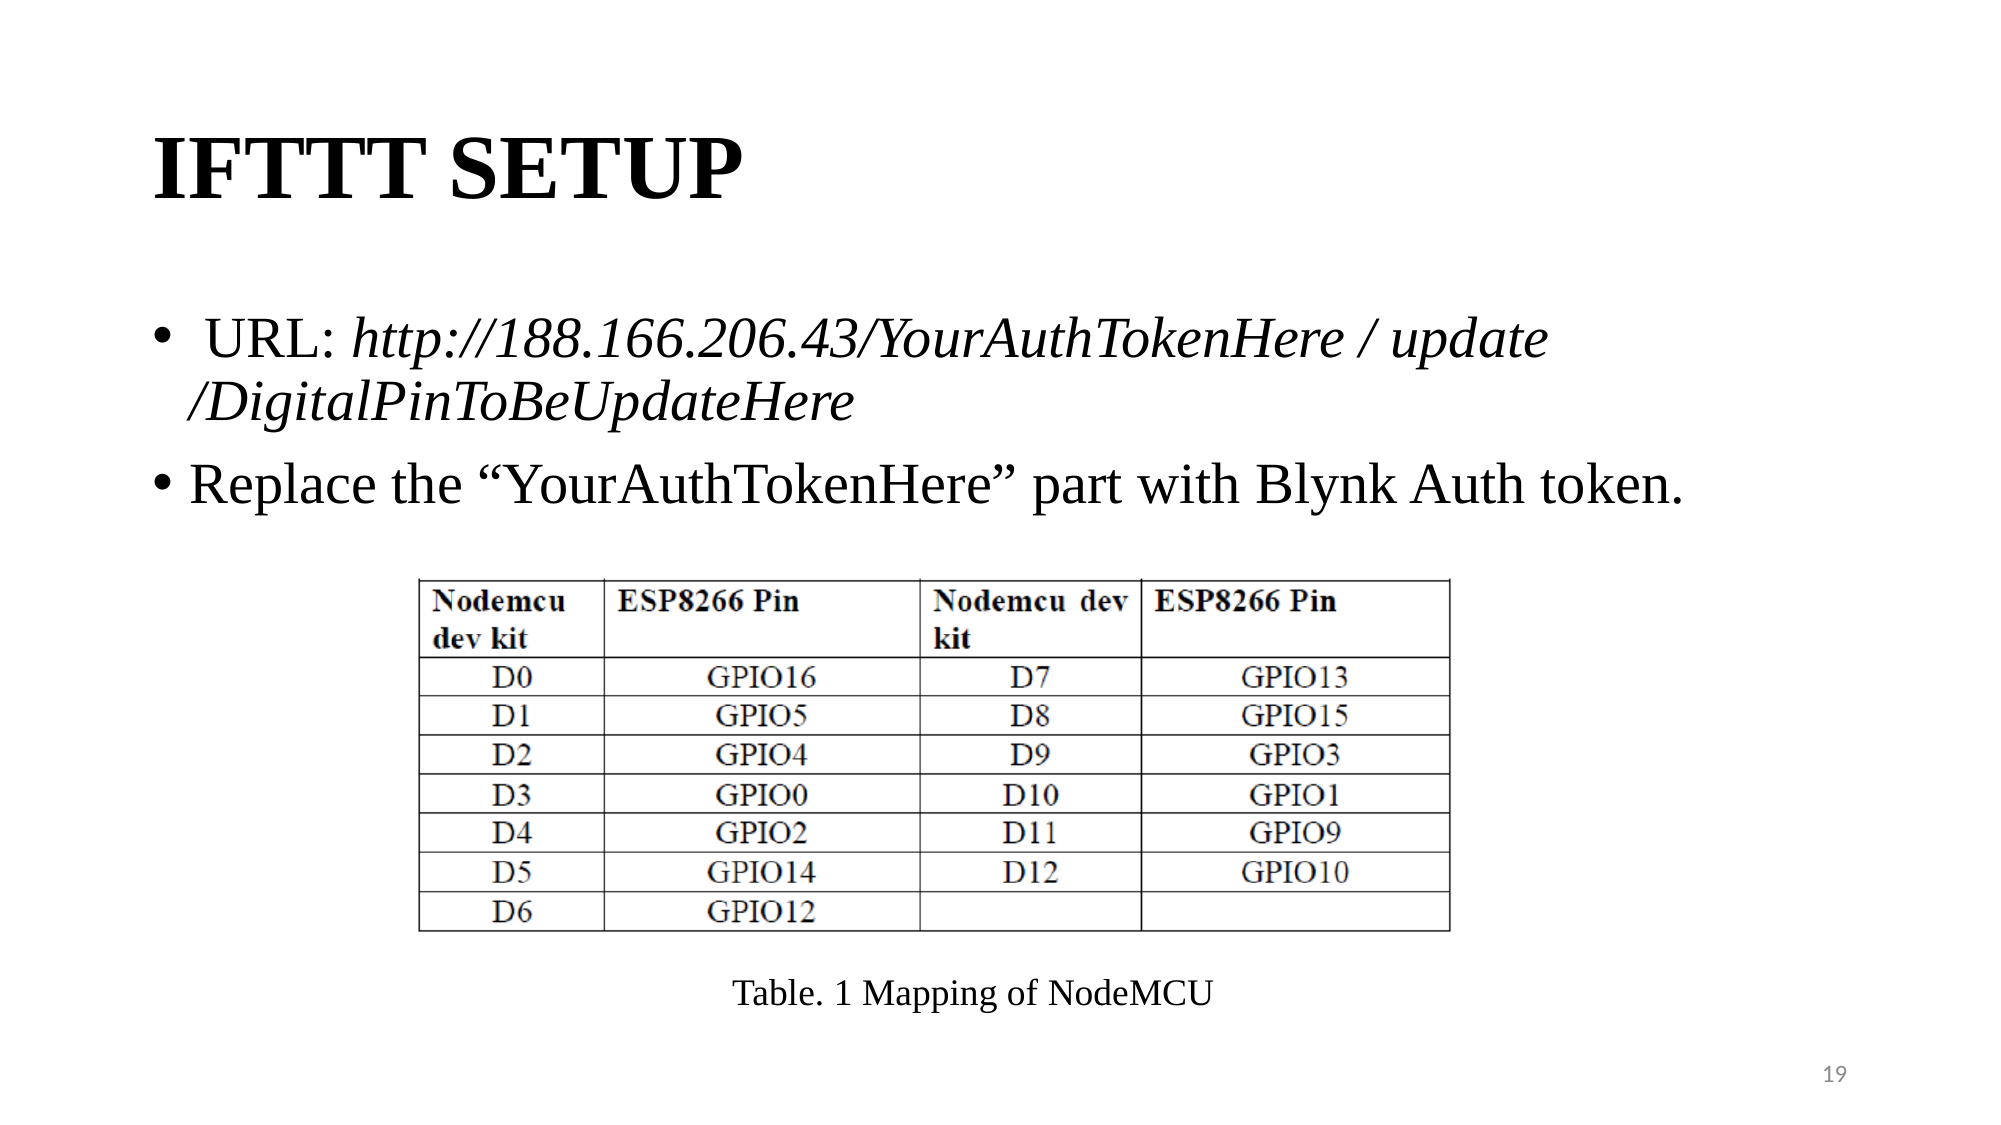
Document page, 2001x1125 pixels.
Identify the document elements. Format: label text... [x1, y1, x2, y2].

text_box Table. 1 Mapping of NodeMCU [717, 965, 1383, 1021]
list URL: http://188.166.206.43/YourAuthTokenHere / update /DigitalPinToBeUpdateHere Replace the “YourAuthTokenHere” part with Blynk Auth token. [137, 299, 1863, 1024]
title IFTTT SETUP [137, 59, 1863, 278]
slide_number 19 [1412, 1042, 1863, 1103]
picture [390, 572, 1479, 965]
